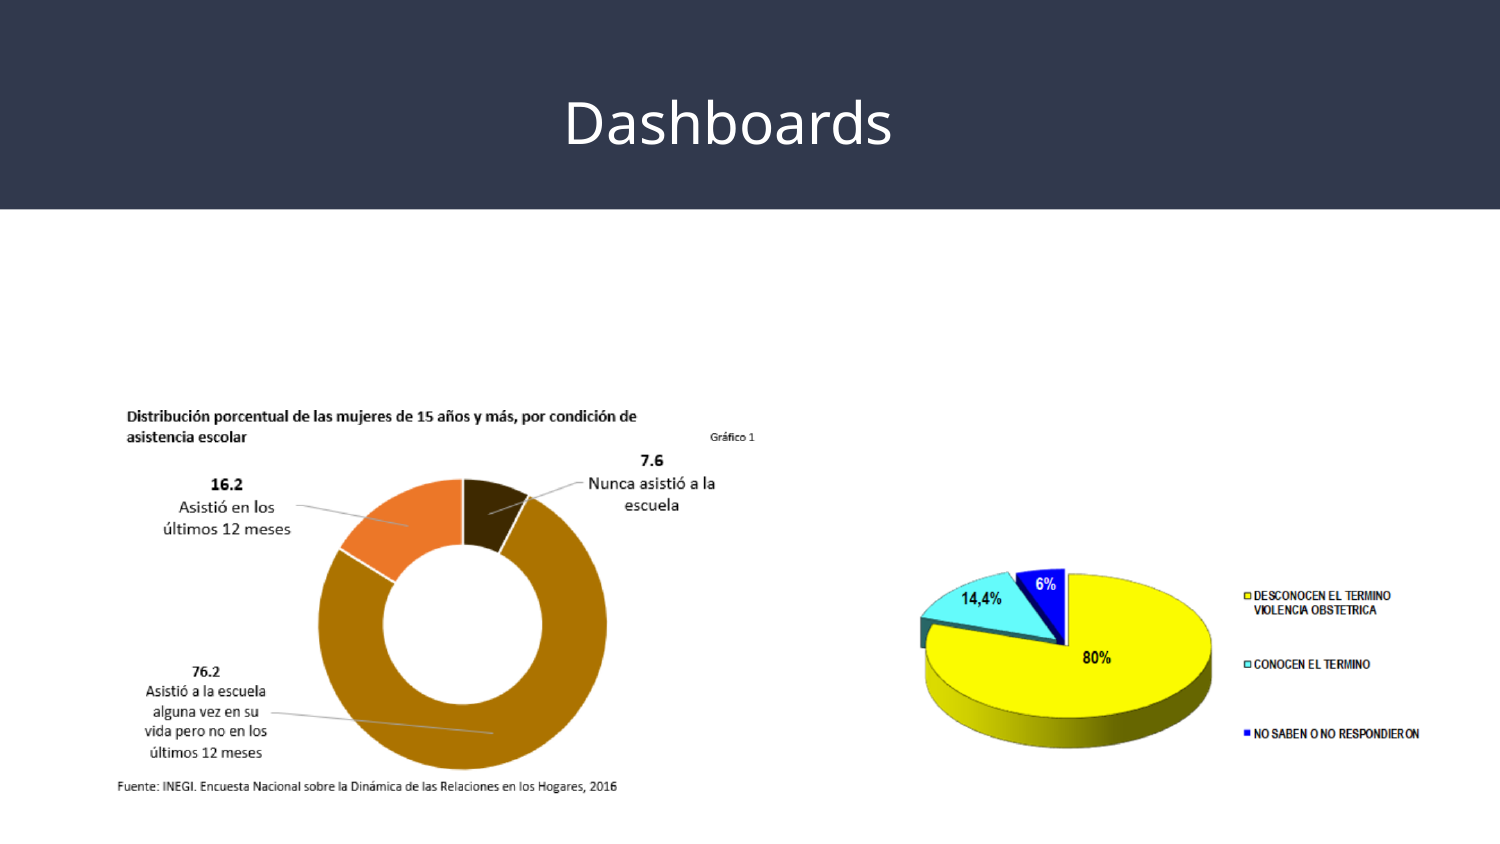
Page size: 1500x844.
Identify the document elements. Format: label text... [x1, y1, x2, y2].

picture [883, 533, 1428, 784]
picture [57, 394, 793, 807]
title Dashboards [30, 71, 1428, 174]
